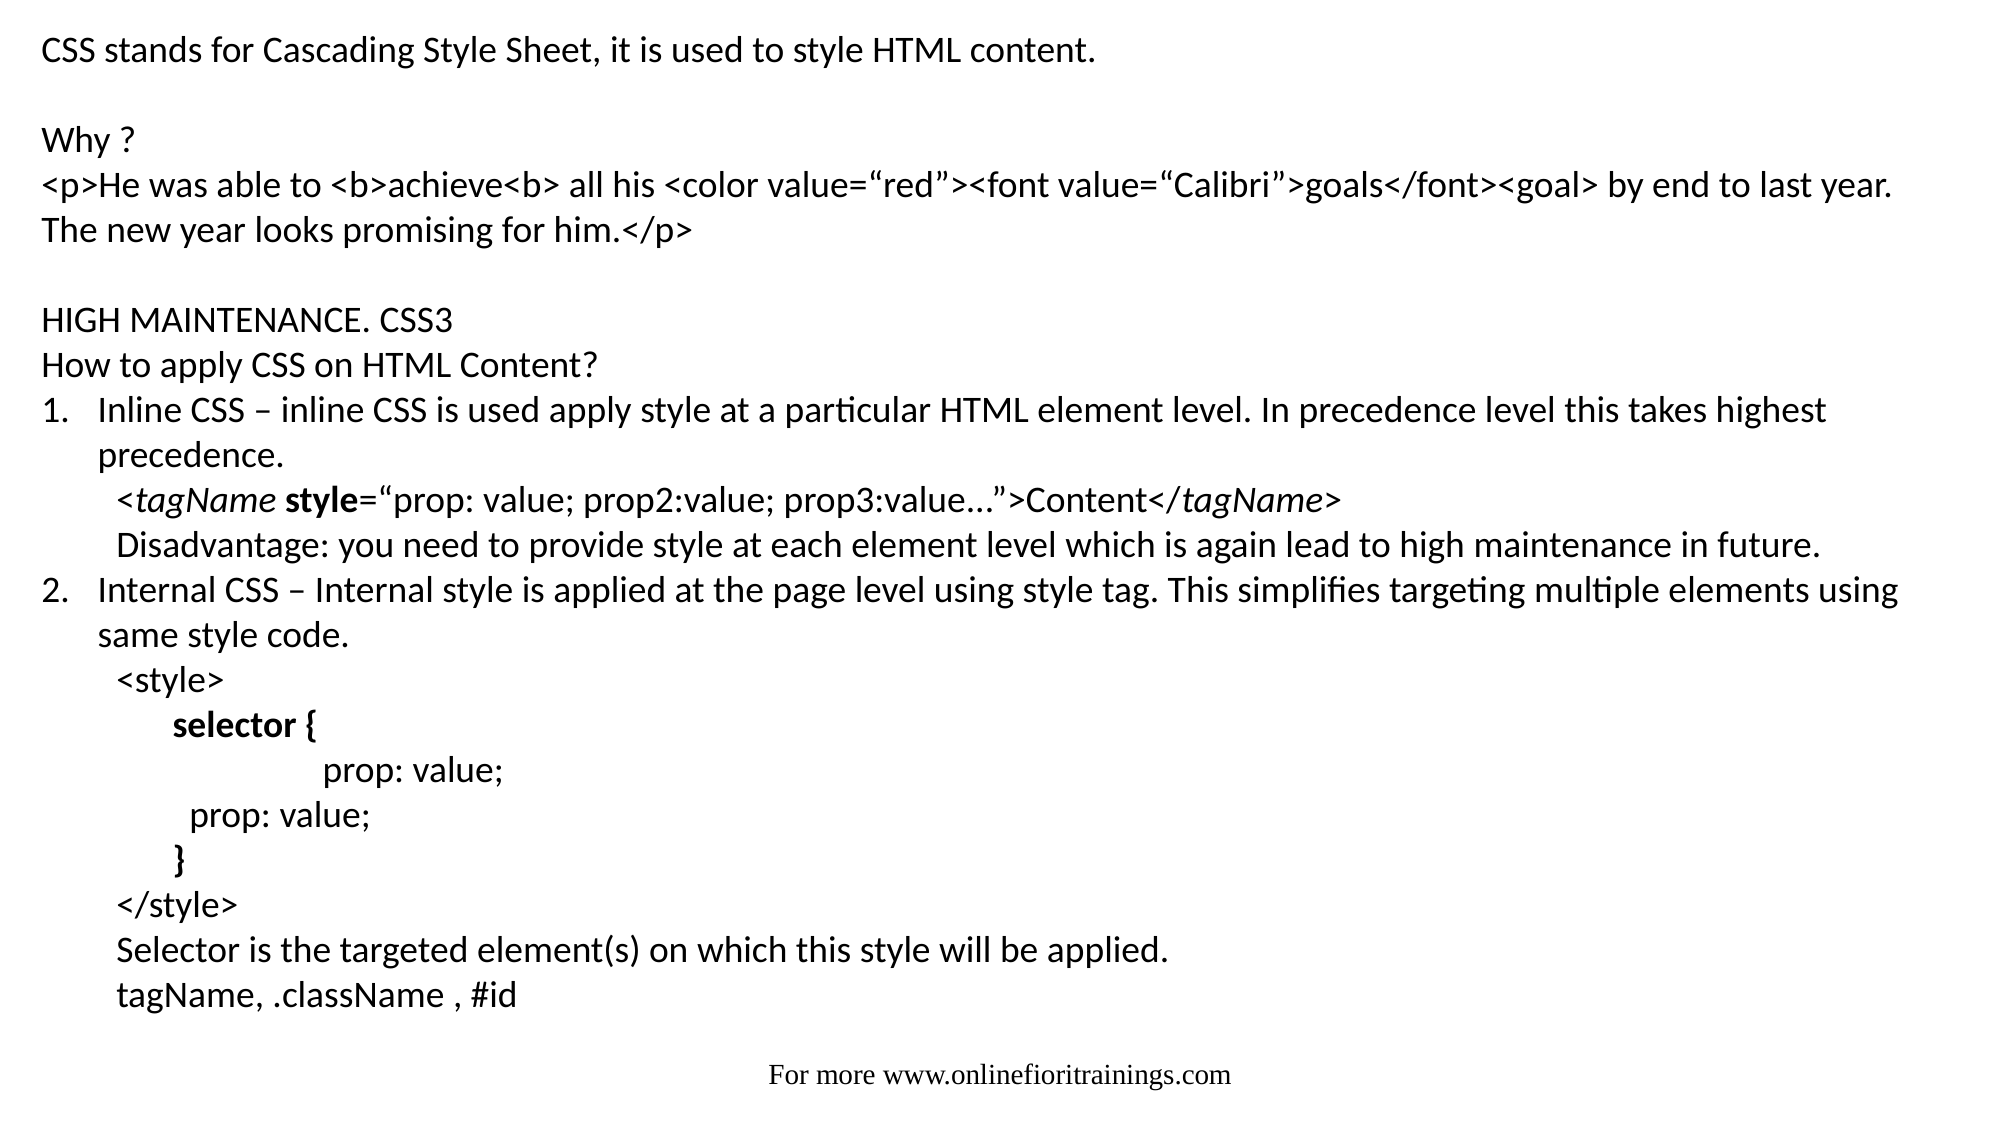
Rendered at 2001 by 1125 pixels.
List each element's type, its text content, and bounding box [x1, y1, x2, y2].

footer For more www.onlinefioritrainings.com [662, 1042, 1338, 1103]
text_box CSS stands for Cascading Style Sheet, it is used to style HTML content. Why ? <p>He was able to <b>achieve<b> all his <color value=“red”><font value=“Calibri”>goals</font><goal> by end to last year. The new year looks promising for him.</p> HIGH MAINTENANCE. CSS3 How to apply CSS on HTML Content? Inline CSS – inline CSS is used apply style at a particular HTML element level. In precedence level this takes highest precedence. <tagName style=“prop: value; prop2:value; prop3:value...”>Content</tagName> Disadvantage: you need to provide style at each element level which is again lead to high maintenance in future. Internal CSS – Internal style is applied at the page level using style tag. This simplifies targeting multiple elements using same style code. <style> selector { prop: value; prop: value; } </style> Selector is the targeted element(s) on which this style will be applied. tagName, .className , #id [26, 18, 1957, 1023]
